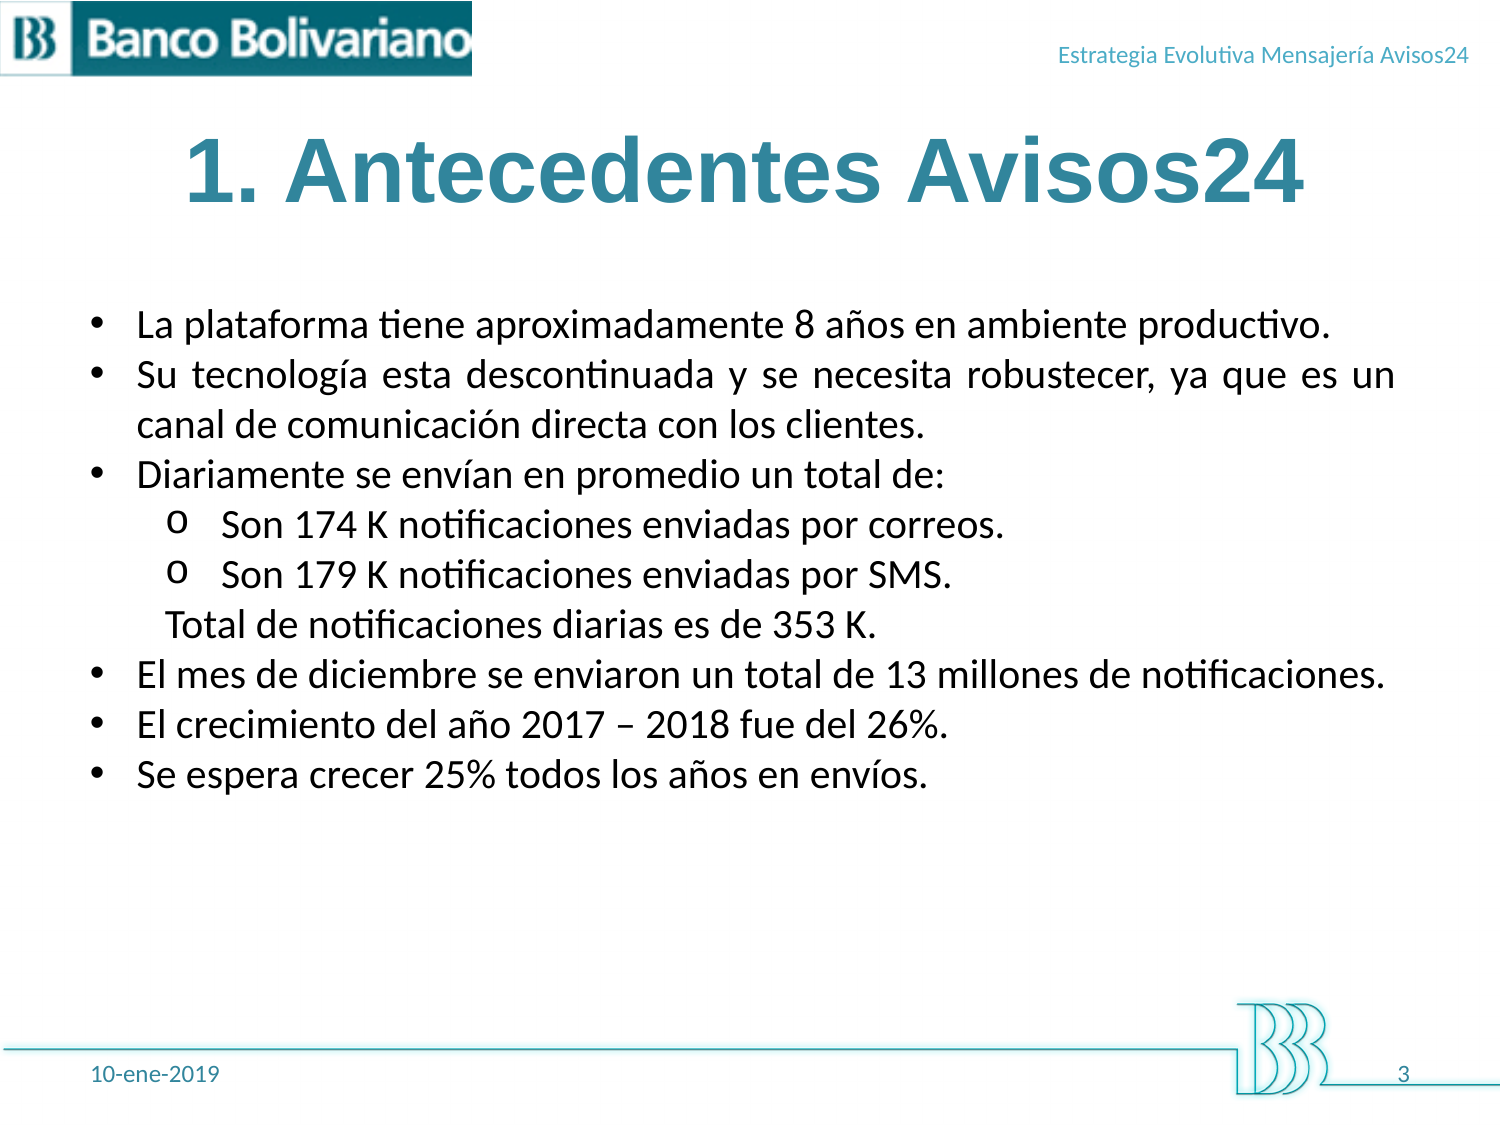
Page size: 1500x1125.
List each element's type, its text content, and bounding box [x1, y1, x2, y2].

slide_number 3 [1074, 1042, 1425, 1103]
picture [0, 0, 1500, 1125]
slide_number 10-ene-2019 [75, 1042, 425, 1103]
title 1. Antecedentes Avisos24 [0, 90, 1493, 241]
text_box La plataforma tiene aproximadamente 8 años en ambiente productivo. Su tecnología esta descontinuada y se necesita robustecer, ya que es un canal de comunicación directa con los clientes. Diariamente se envían en promedio un total de: Son 174 K notificaciones enviadas por correos. Son 179 K notificaciones enviadas por SMS. Total de notificaciones diarias es de 353 K. El mes de diciembre se enviaron un total de 13 millones de notificaciones. El crecimiento del año 2017 – 2018 fue del 26%. Se espera crecer 25% todos los años en envíos. [75, 289, 1412, 855]
text_box Estrategia Evolutiva Mensajería Avisos24 [1043, 30, 1486, 76]
